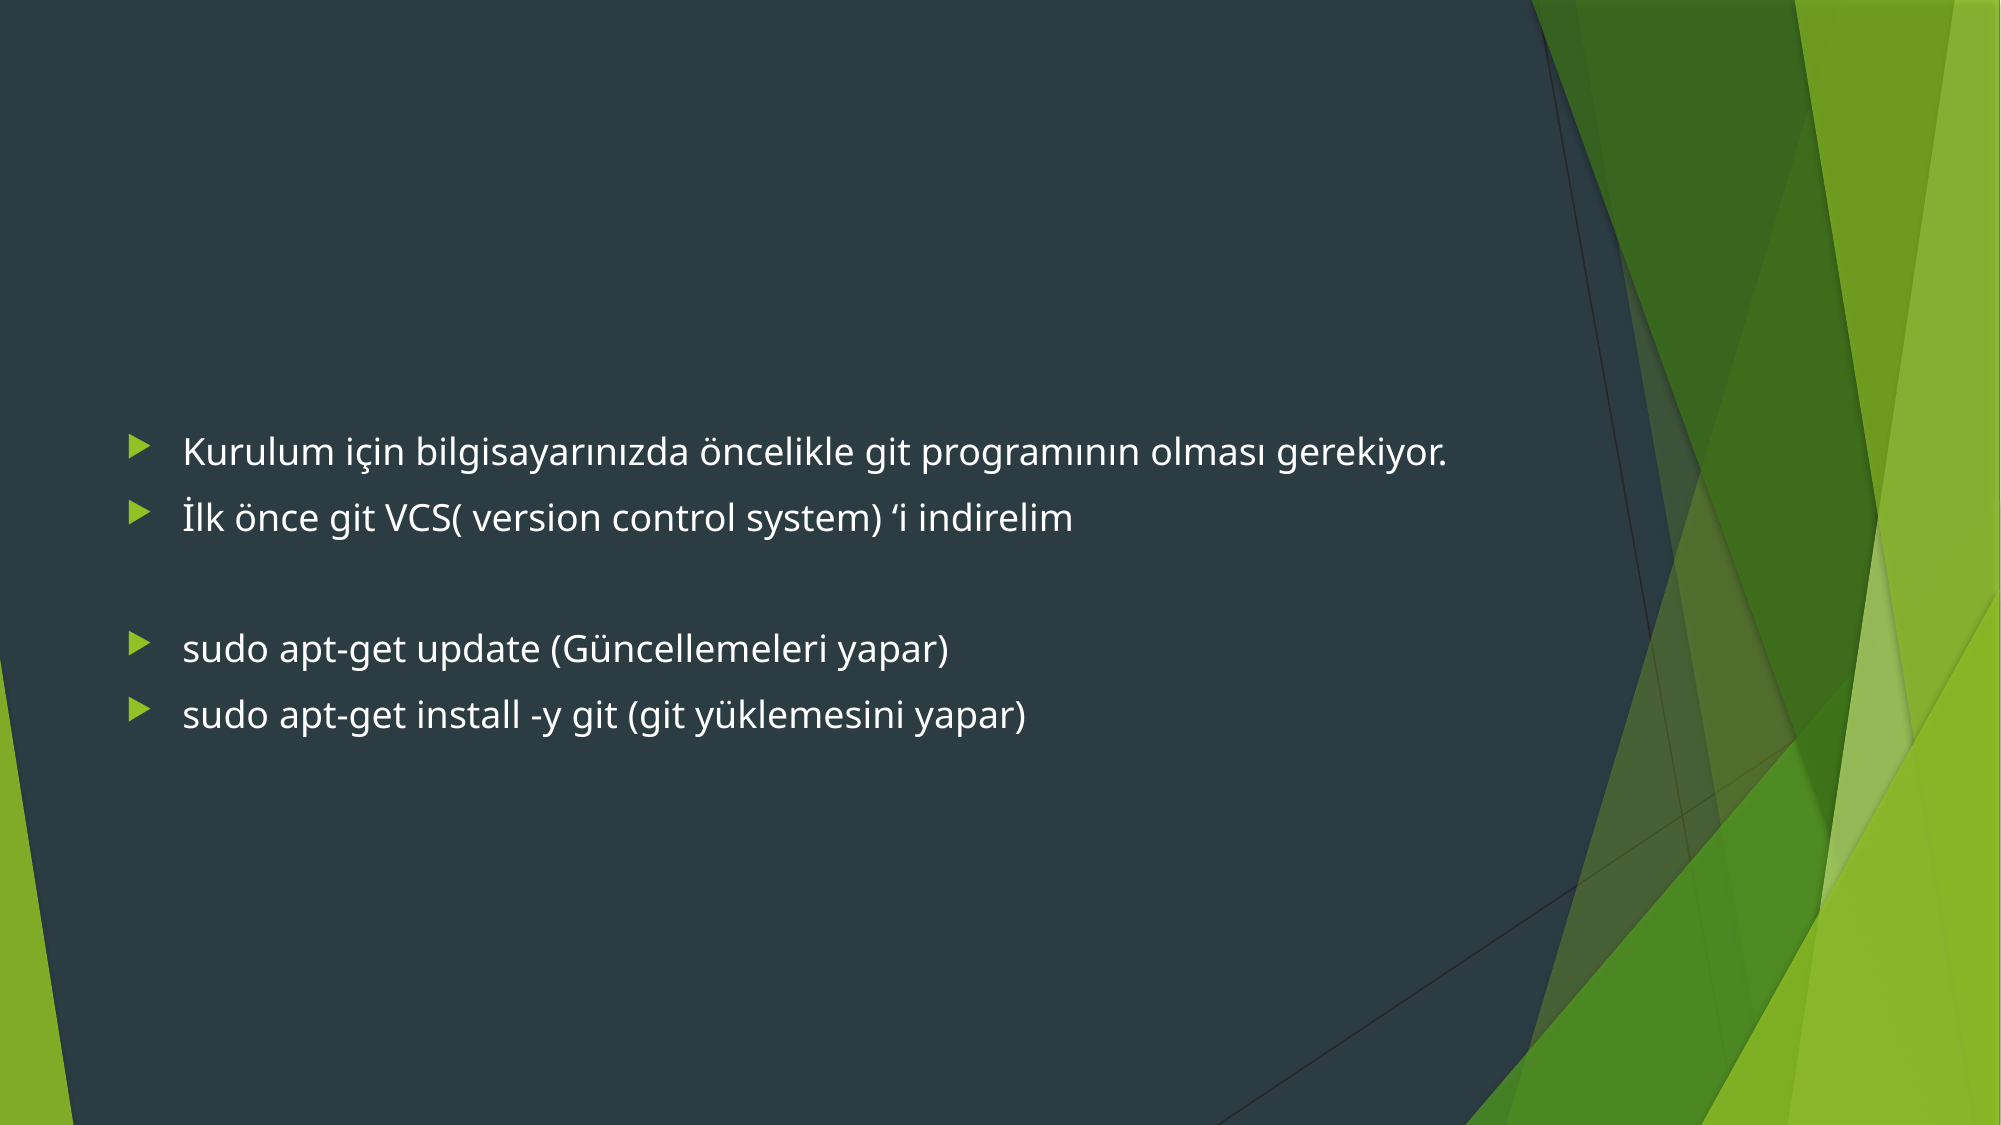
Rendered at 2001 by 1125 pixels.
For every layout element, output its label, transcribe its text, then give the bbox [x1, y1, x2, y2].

list Kurulum için bilgisayarınızda öncelikle git programının olması gerekiyor. İlk önce git VCS( version control system) ‘i indirelim sudo apt-get update (Güncellemeleri yapar) sudo apt-get install -y git (git yüklemesini yapar) [111, 354, 1522, 992]
